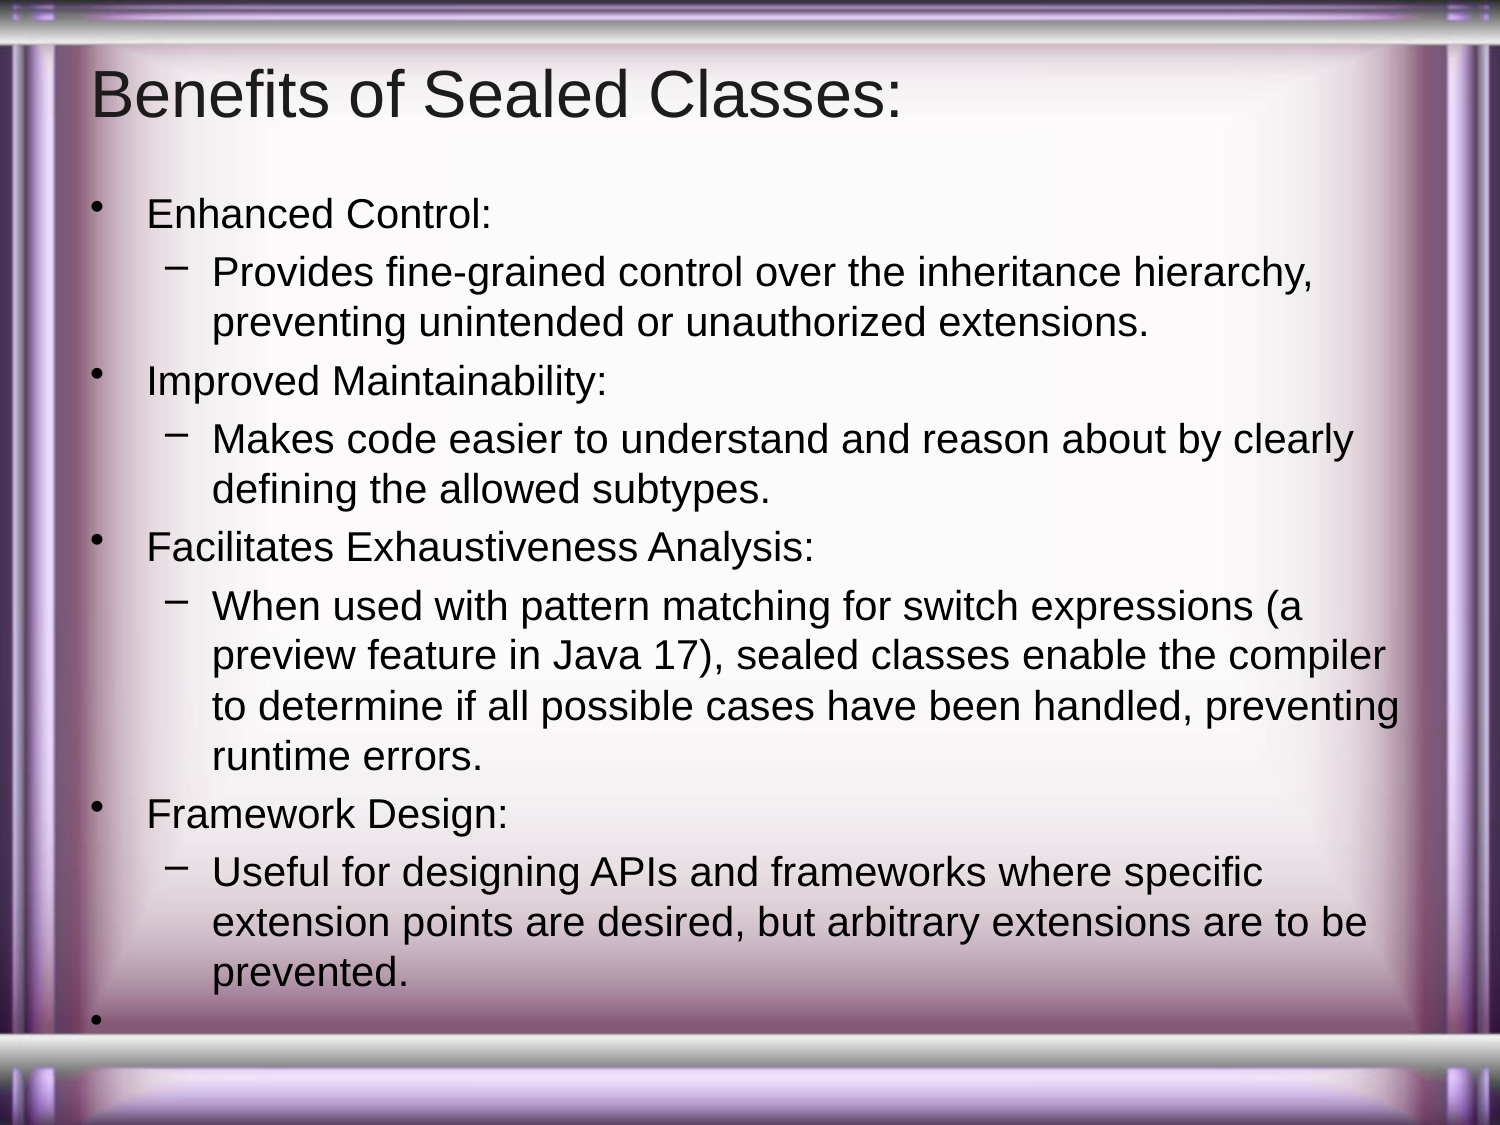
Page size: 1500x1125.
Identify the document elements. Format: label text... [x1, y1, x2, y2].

title Benefits of Sealed Classes: [75, 45, 1425, 138]
list Enhanced Control: Provides fine-grained control over the inheritance hierarchy, preventing unintended or unauthorized extensions. Improved Maintainability: Makes code easier to understand and reason about by clearly defining the allowed subtypes. Facilitates Exhaustiveness Analysis: When used with pattern matching for switch expressions (a preview feature in Java 17), sealed classes enable the compiler to determine if all possible cases have been handled, preventing runtime errors. Framework Design: Useful for designing APIs and frameworks where specific extension points are desired, but arbitrary extensions are to be prevented. [75, 179, 1428, 1005]
picture [0, 0, 1500, 1125]
